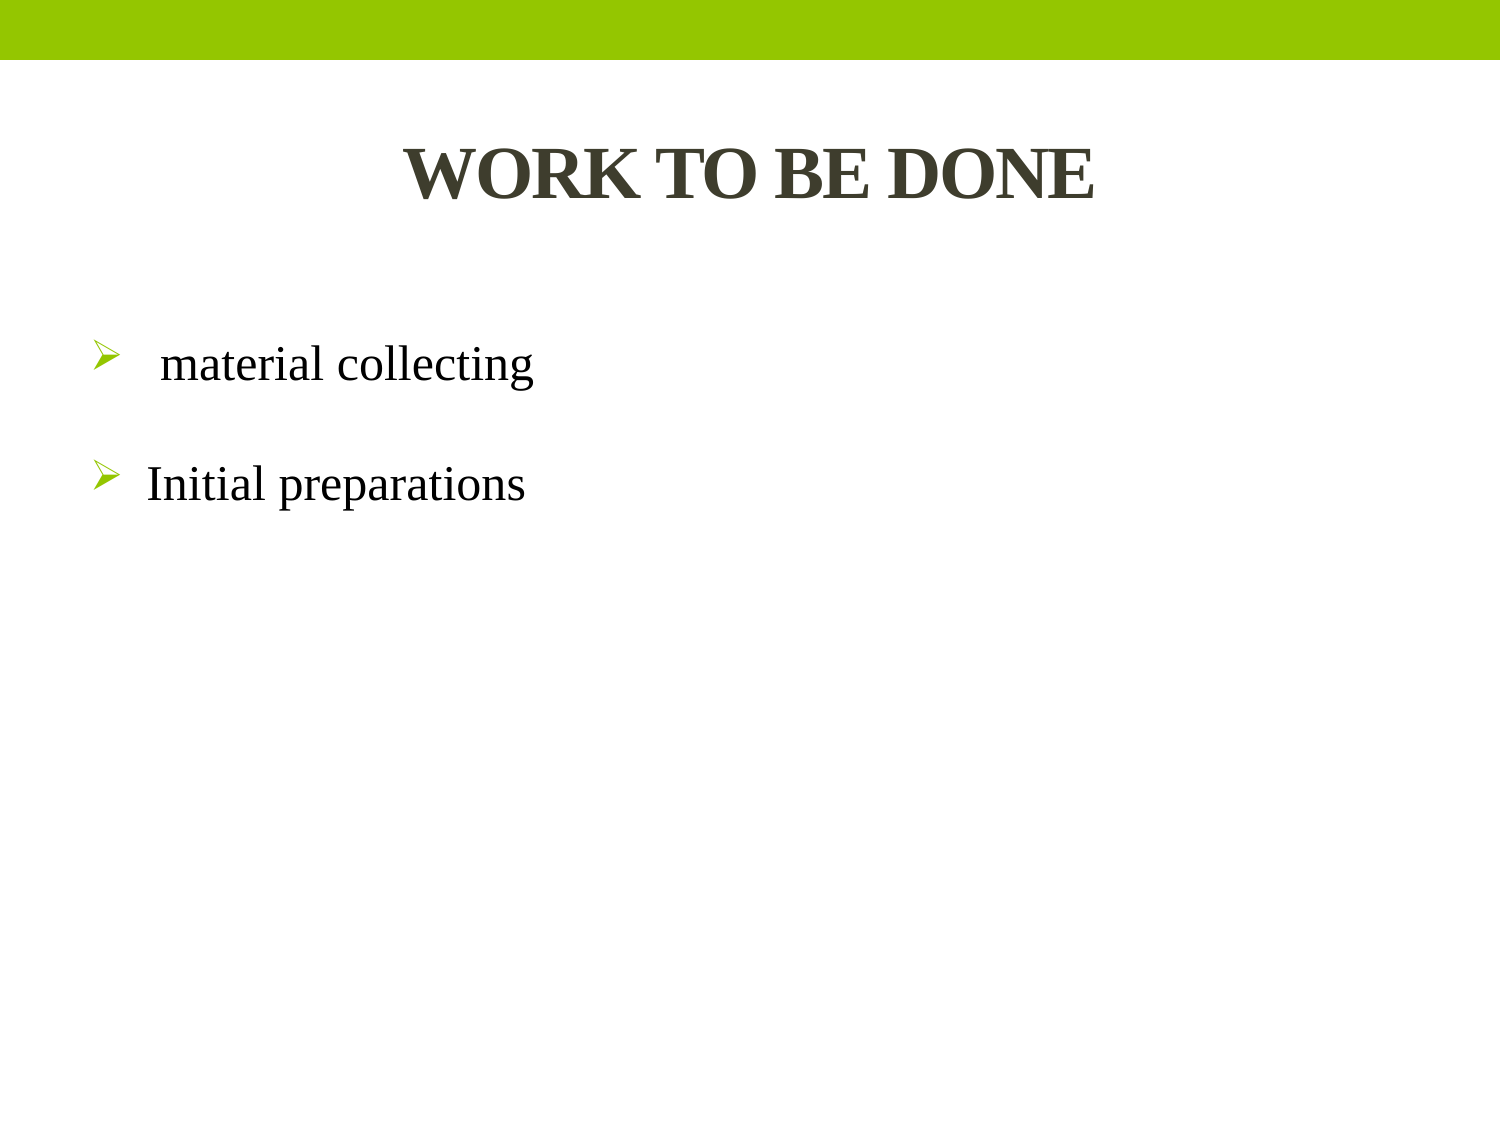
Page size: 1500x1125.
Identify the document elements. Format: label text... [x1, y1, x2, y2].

title WORK TO BE DONE [75, 87, 1425, 250]
list material collecting Initial preparations [75, 262, 1425, 1063]
